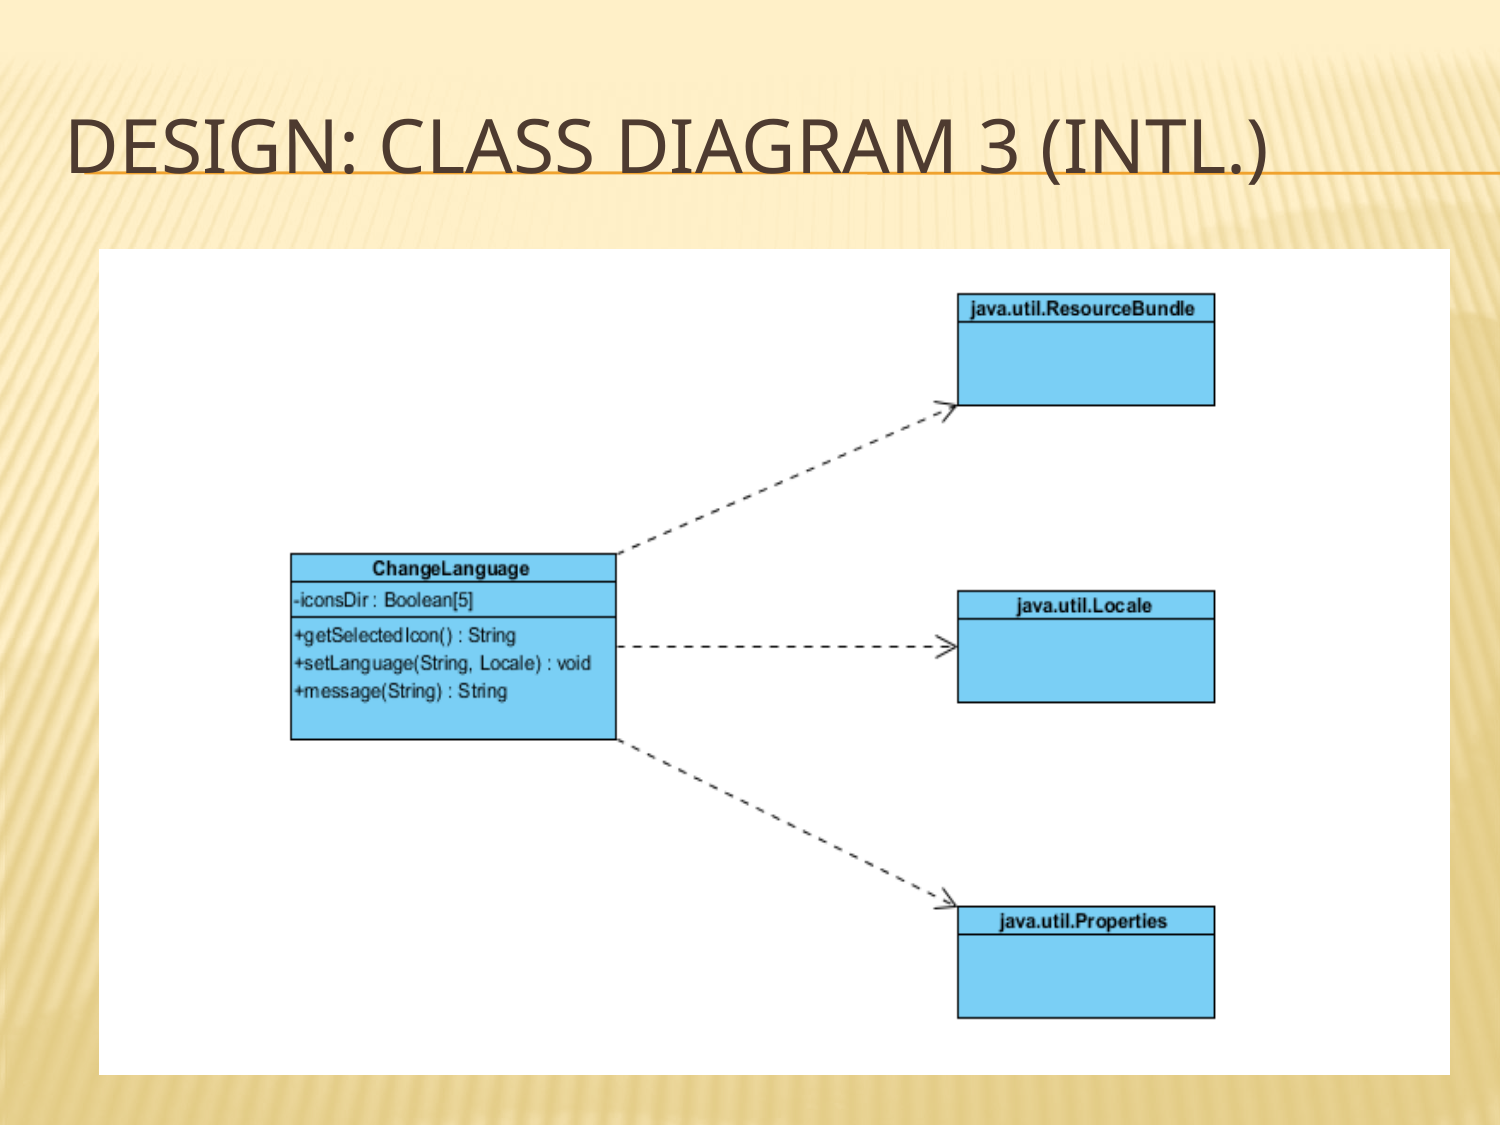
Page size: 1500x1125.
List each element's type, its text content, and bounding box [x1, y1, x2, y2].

title DESIGN: CLASS DIAGRAM 3 (INTL.) [50, 75, 1475, 213]
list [99, 248, 1451, 1076]
